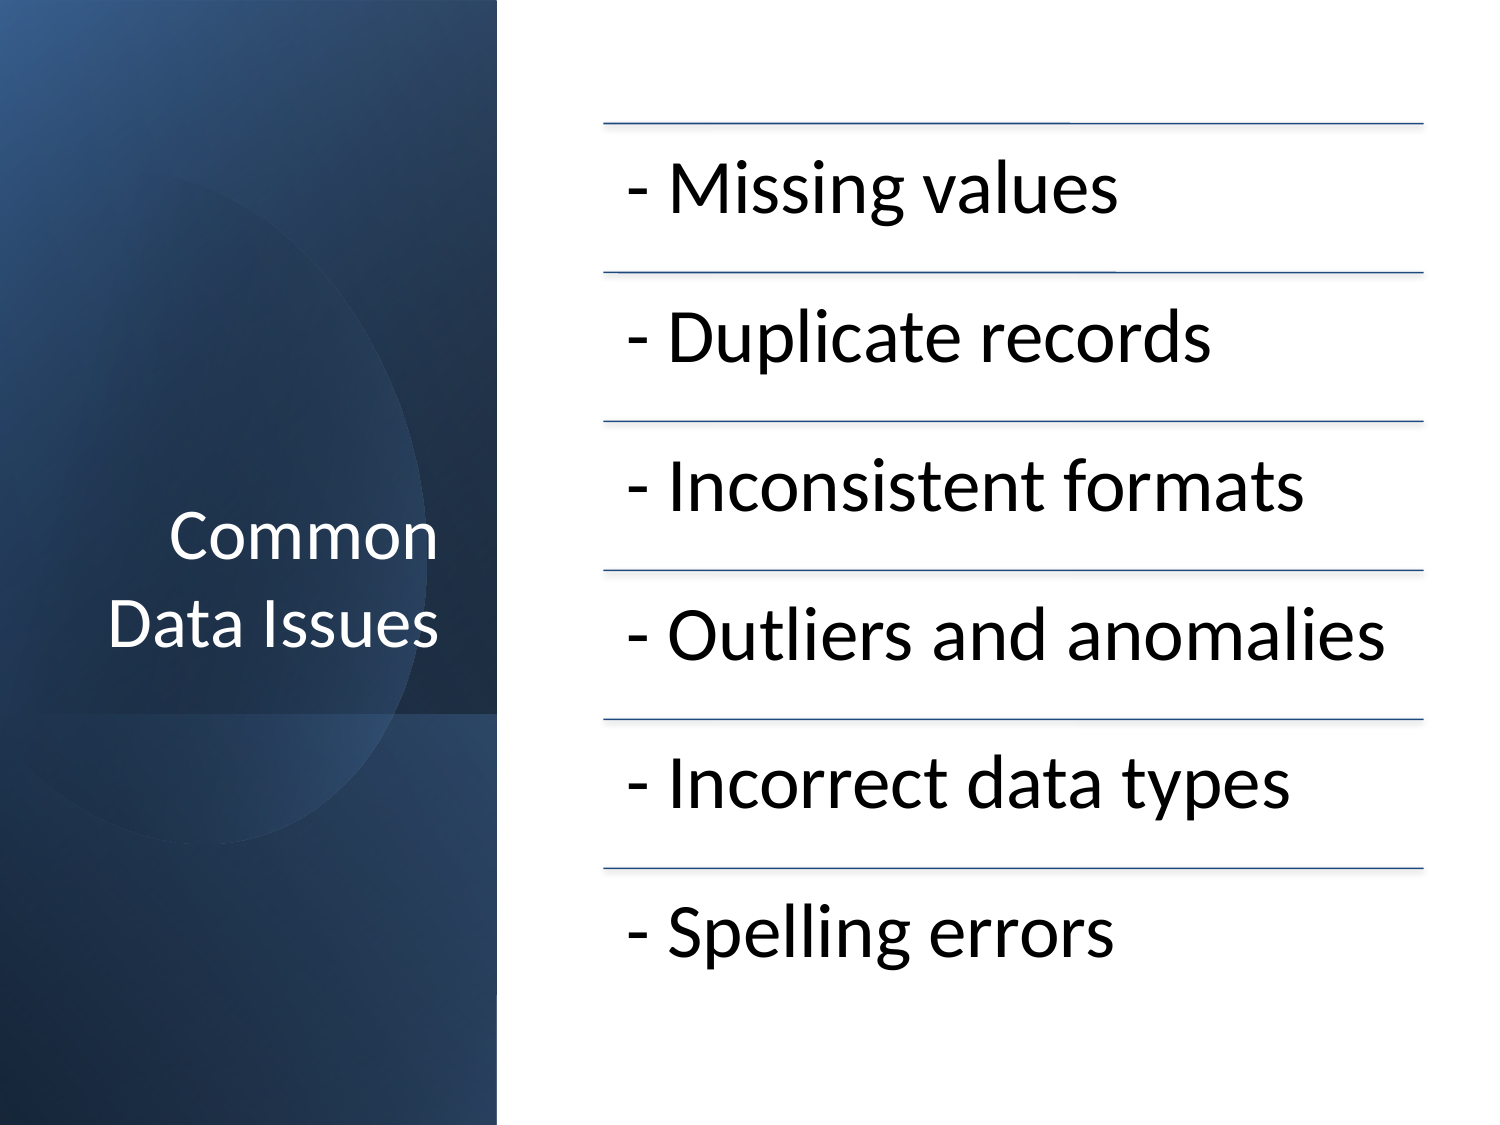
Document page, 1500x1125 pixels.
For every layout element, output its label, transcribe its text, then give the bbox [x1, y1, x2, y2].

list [603, 122, 1424, 1018]
title Common Data Issues [72, 276, 456, 670]
text_box [499, 0, 1500, 1125]
text_box [0, 0, 499, 1125]
